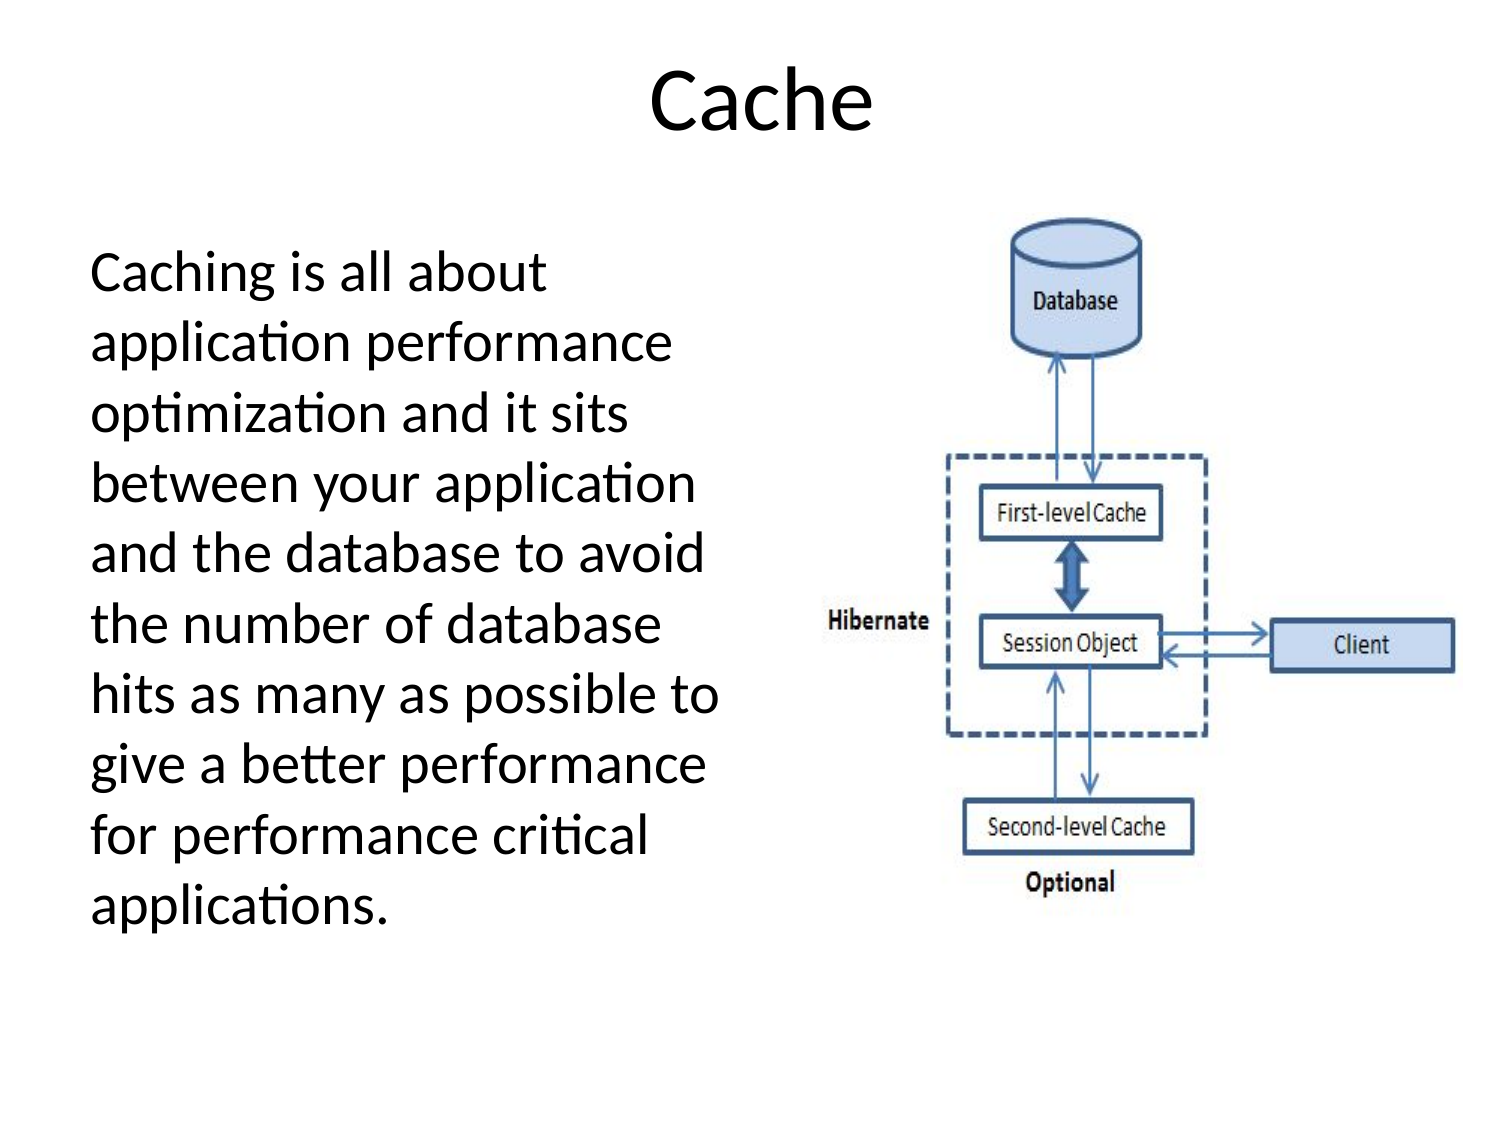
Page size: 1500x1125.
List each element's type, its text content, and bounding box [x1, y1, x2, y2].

title Cache [125, 0, 1400, 188]
subtitle Caching is all about application performance optimization and it sits between your application and the database to avoid the number of database hits as many as possible to give a better performance for performance critical applications. [75, 224, 738, 975]
picture [749, 212, 1463, 938]
